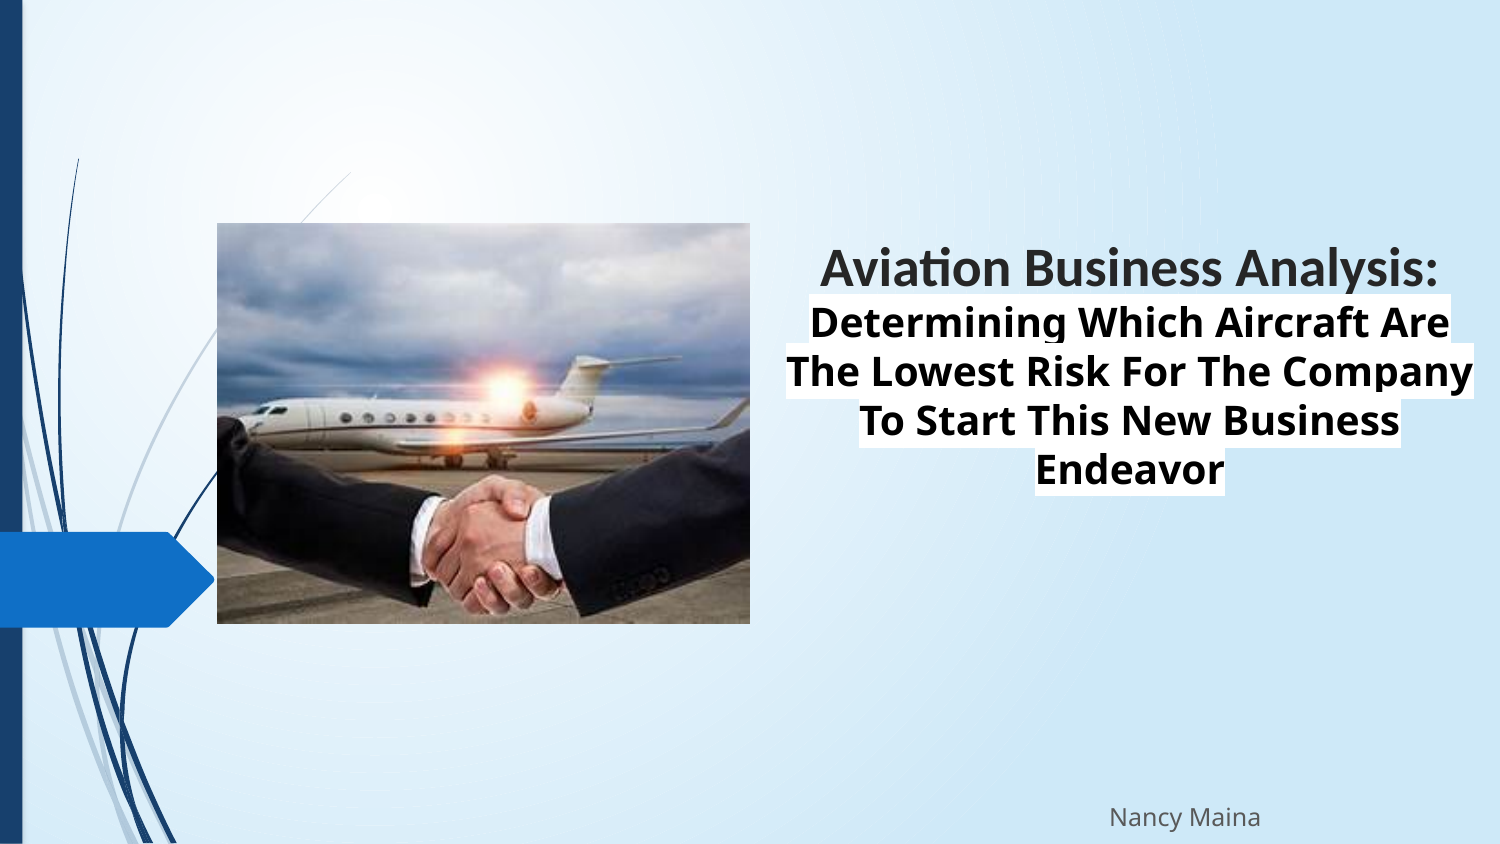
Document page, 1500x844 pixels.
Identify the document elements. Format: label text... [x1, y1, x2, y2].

title Aviation Business Analysis: Determining Which Aircraft Are The Lowest Risk For The Company To Start This New Business Endeavor [769, 221, 1491, 500]
picture [216, 223, 751, 624]
subtitle Nancy Maina [900, 793, 1471, 844]
